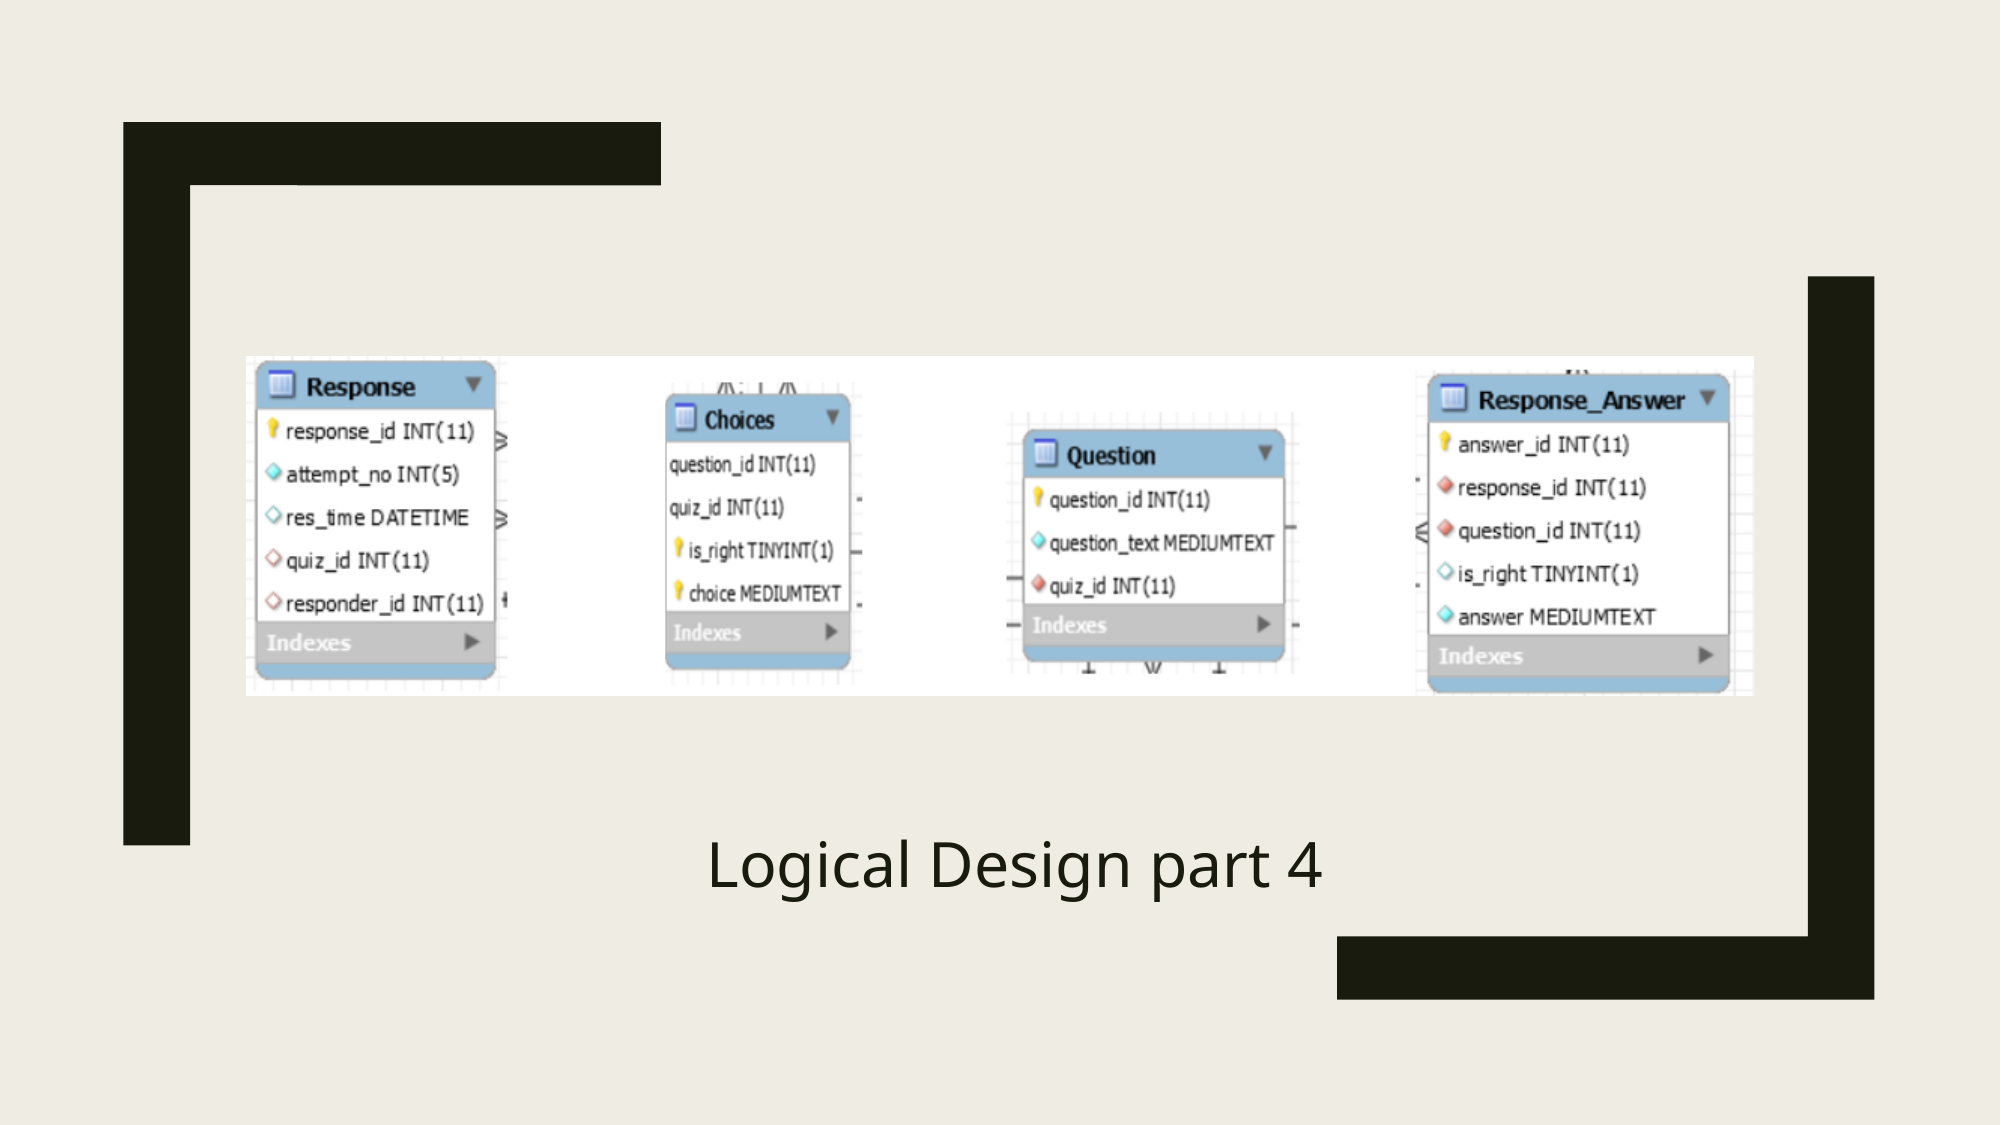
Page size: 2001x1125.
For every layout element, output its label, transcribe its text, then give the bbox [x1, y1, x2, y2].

subtitle Logical Design part 4 [454, 808, 1576, 987]
picture [246, 356, 1754, 696]
